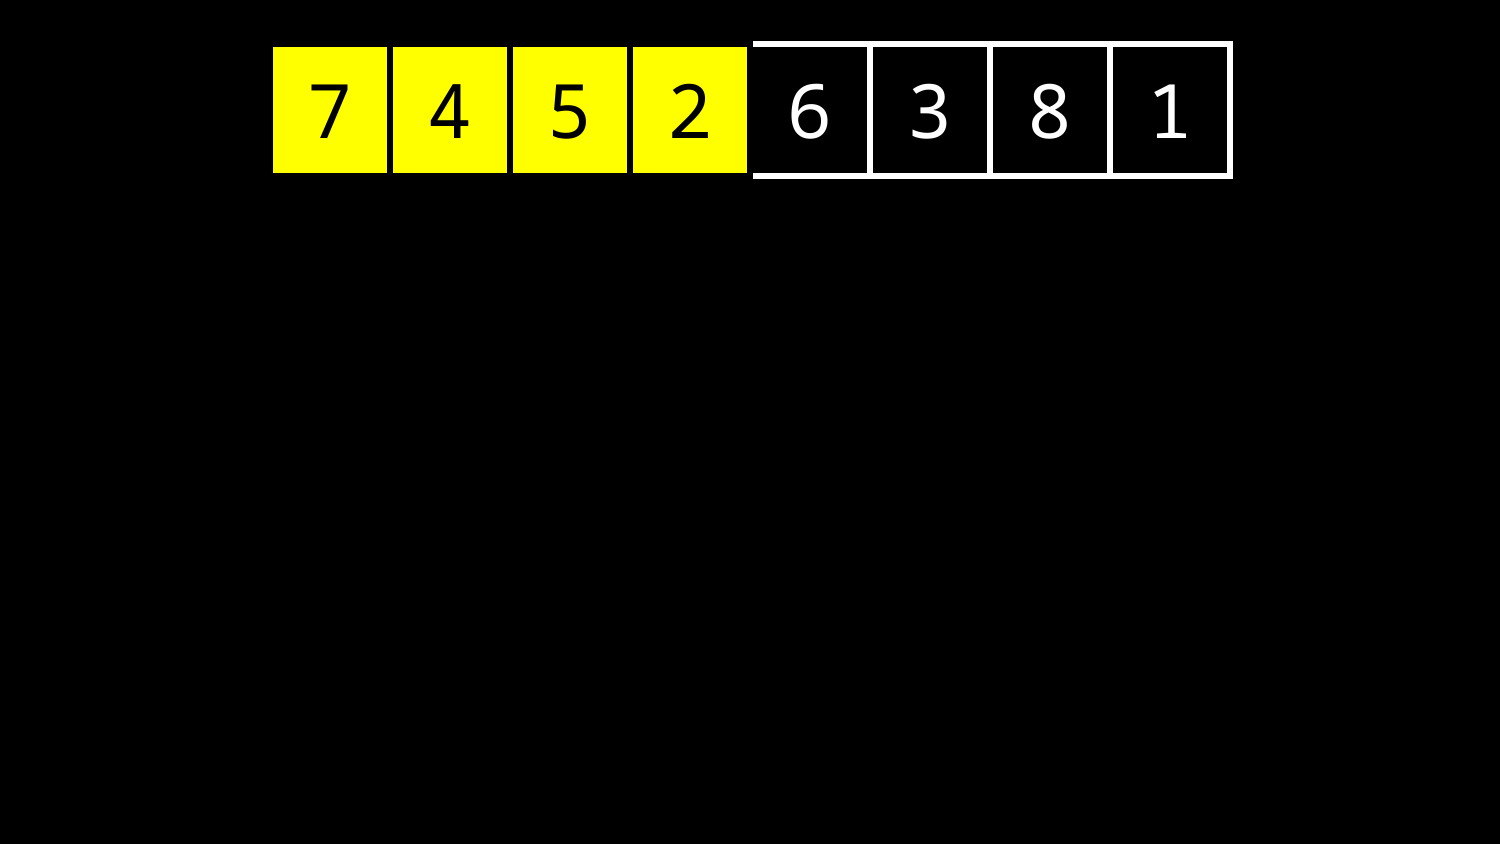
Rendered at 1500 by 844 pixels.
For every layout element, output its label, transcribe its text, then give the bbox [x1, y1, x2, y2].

table_header 5 [513, 47, 627, 173]
table_header 2 [633, 47, 747, 173]
table_header 3 [873, 47, 987, 173]
table_header 4 [393, 47, 507, 173]
table_header 6 [753, 47, 867, 173]
table_header 1 [1113, 47, 1227, 173]
table_header 7 [273, 47, 387, 173]
table_header 8 [993, 47, 1107, 173]
